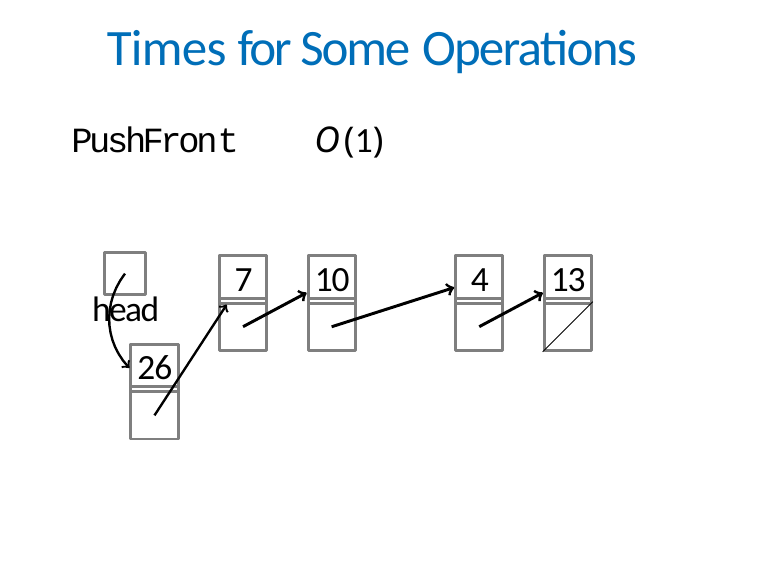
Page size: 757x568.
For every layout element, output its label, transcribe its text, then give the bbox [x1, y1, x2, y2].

text_box PushFront O(1) [69, 114, 386, 160]
text_box [130, 387, 172, 391]
text_box [219, 303, 267, 351]
text_box [109, 273, 128, 363]
text_box [219, 305, 228, 313]
text_box [545, 304, 592, 351]
text_box [455, 299, 503, 303]
text_box [308, 299, 356, 303]
text_box head [126, 283, 160, 329]
text_box 13 [544, 255, 592, 299]
text_box [544, 303, 590, 349]
text_box [219, 299, 267, 303]
text_box 10 [308, 255, 356, 299]
text_box [445, 283, 454, 296]
text_box [104, 252, 146, 283]
text_box [121, 360, 130, 368]
title Times for Some Operations [104, 11, 652, 110]
text_box [297, 290, 306, 302]
text_box [544, 299, 592, 303]
text_box 4 [455, 255, 503, 299]
text_box head [89, 283, 118, 329]
text_box [130, 391, 179, 440]
text_box 7 [219, 255, 267, 299]
text_box [455, 303, 503, 351]
text_box [308, 303, 356, 351]
text_box [534, 290, 542, 302]
text_box 26 [130, 344, 179, 387]
